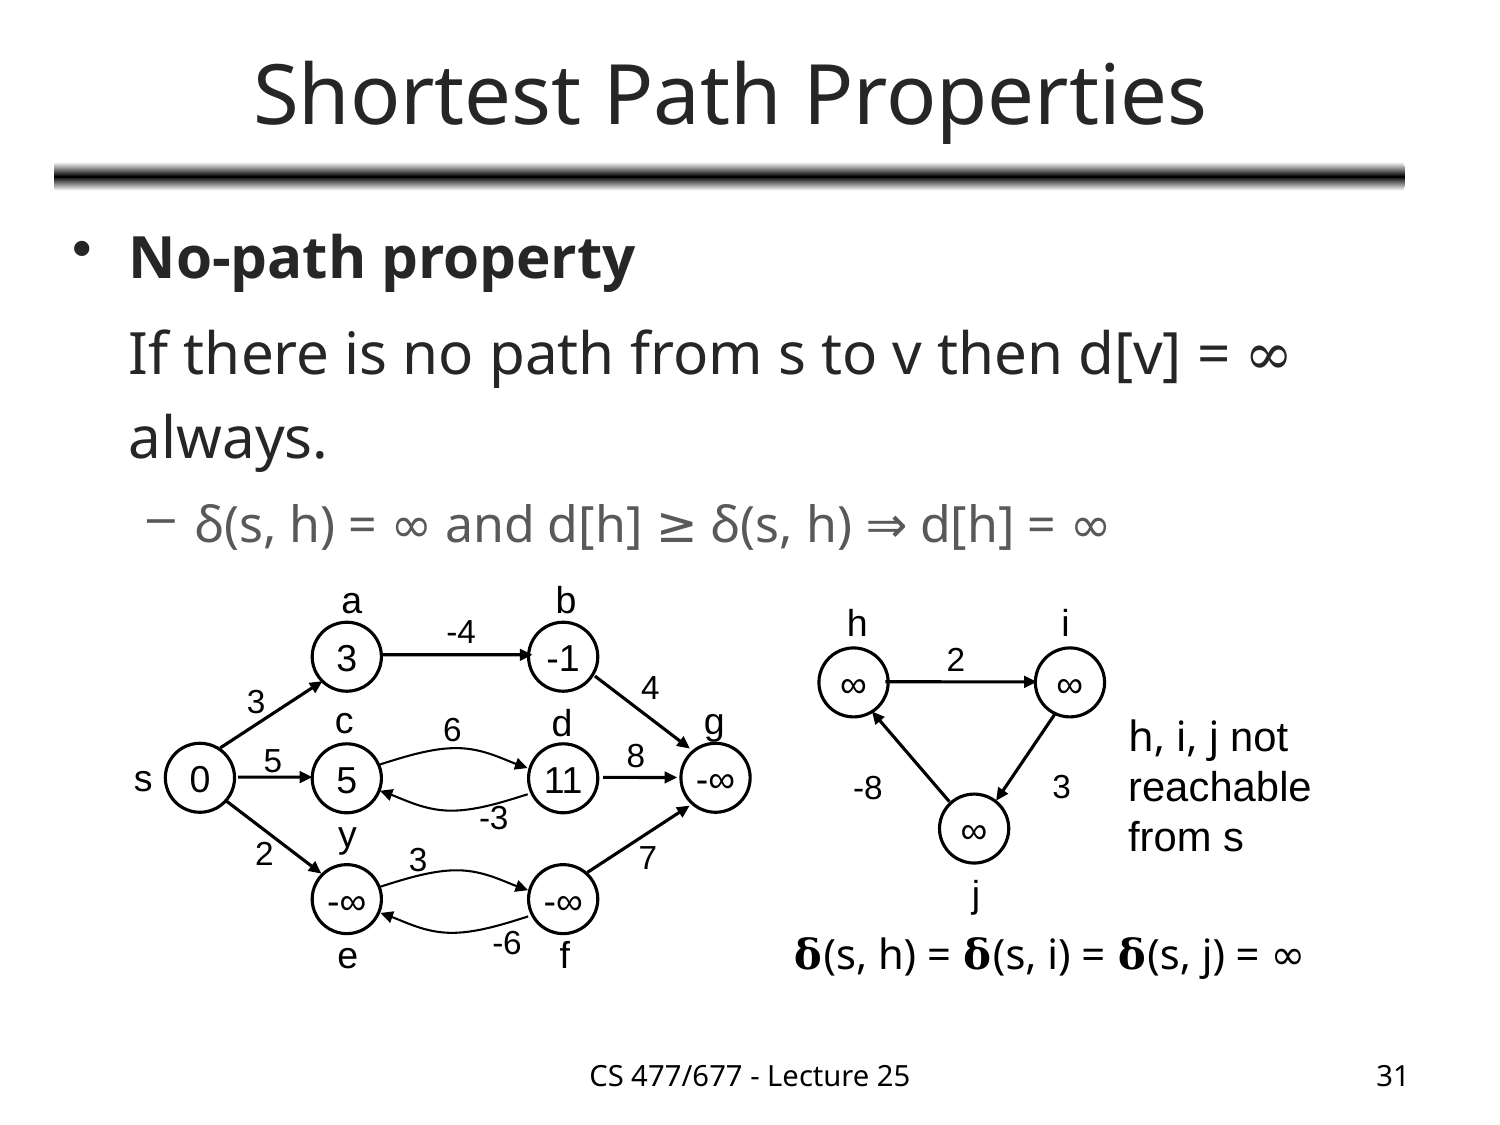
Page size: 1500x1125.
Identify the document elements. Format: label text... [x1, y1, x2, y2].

title Shortest Path Properties [55, 16, 1407, 166]
list No-path property If there is no path from s to v then d[v] = ∞ always. δ(s, h) = ∞ and d[h] ≥ δ(s, h) ⇒ d[h] = ∞ [57, 198, 1458, 1033]
footer CS 477/677 - Lecture 25 [512, 1049, 988, 1103]
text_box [118, 568, 751, 984]
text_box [818, 591, 1105, 924]
text_box 𝛅(s, h) = 𝛅(s, i) = 𝛅(s, j) = ∞ [777, 920, 1321, 986]
text_box h, i, j not reachable from s [1113, 702, 1327, 867]
slide_number 31 [1074, 1049, 1426, 1103]
